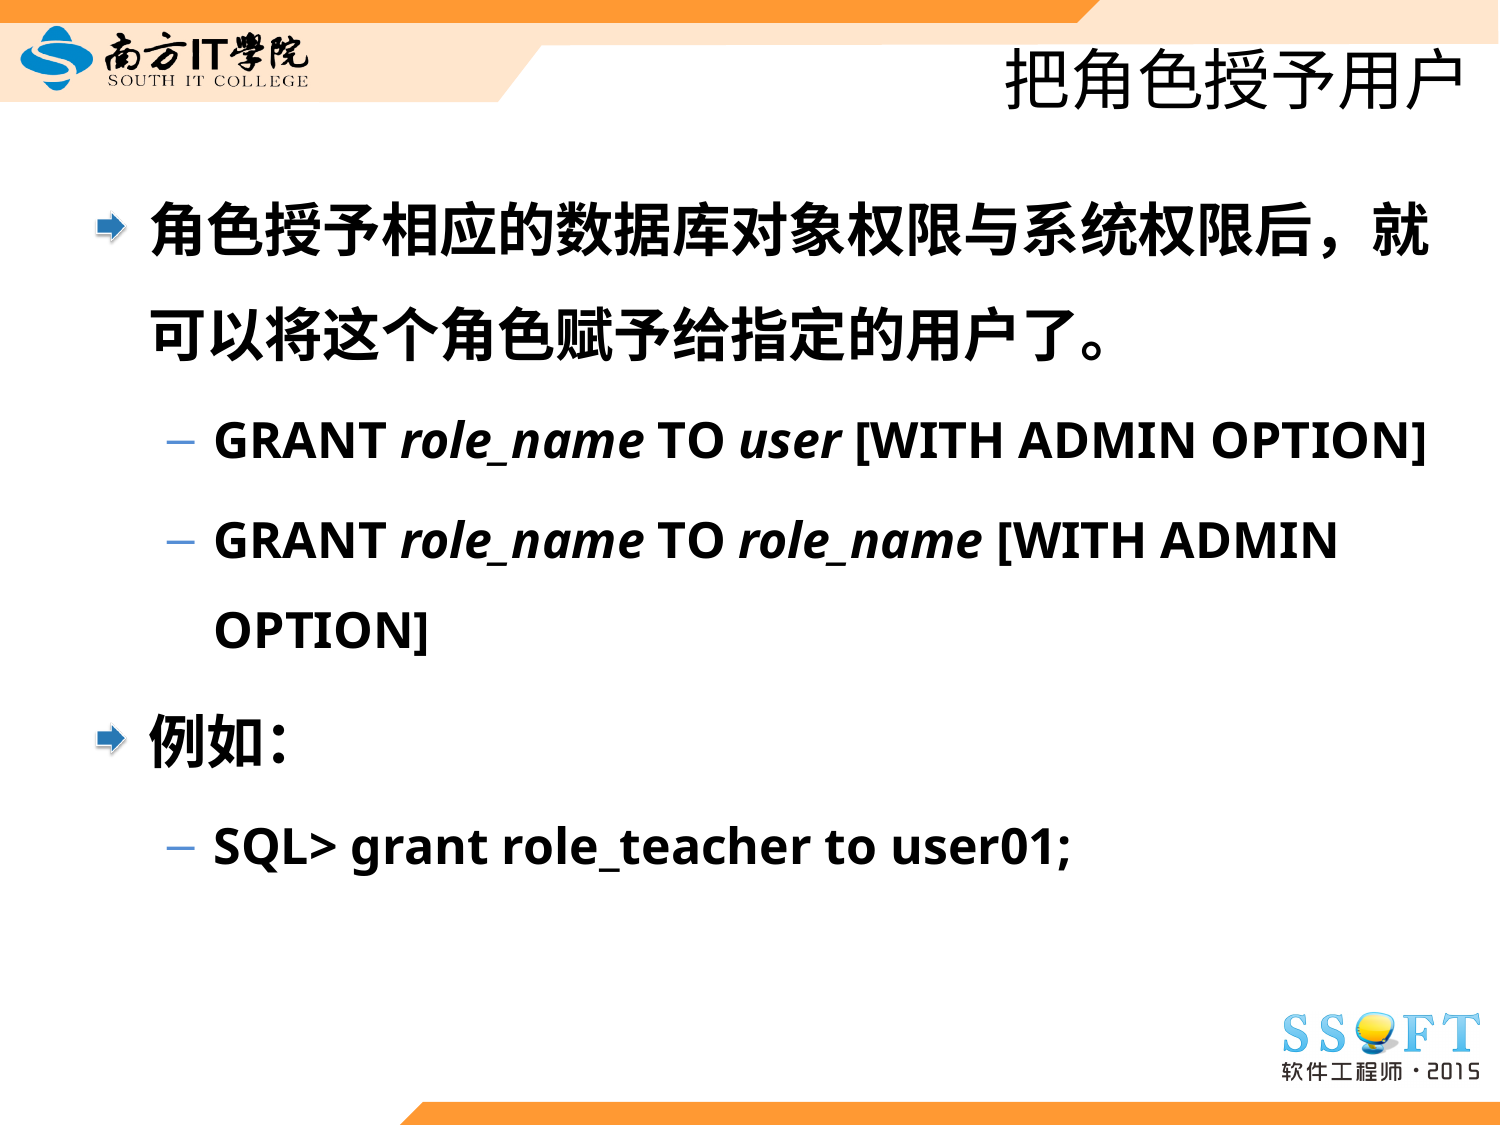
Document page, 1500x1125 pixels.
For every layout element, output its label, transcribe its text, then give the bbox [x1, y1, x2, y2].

list 角色授予相应的数据库对象权限与系统权限后，就可以将这个角色赋予给指定的用户了。 GRANT role_name TO user [WITH ADMIN OPTION] GRANT role_name TO role_name [WITH ADMIN OPTION] 例如： SQL> grant role_teacher to user01; [76, 150, 1466, 1000]
picture [91, 207, 131, 249]
picture [91, 719, 131, 761]
title 把角色授予用户 [608, 42, 1487, 114]
picture [0, 0, 328, 126]
